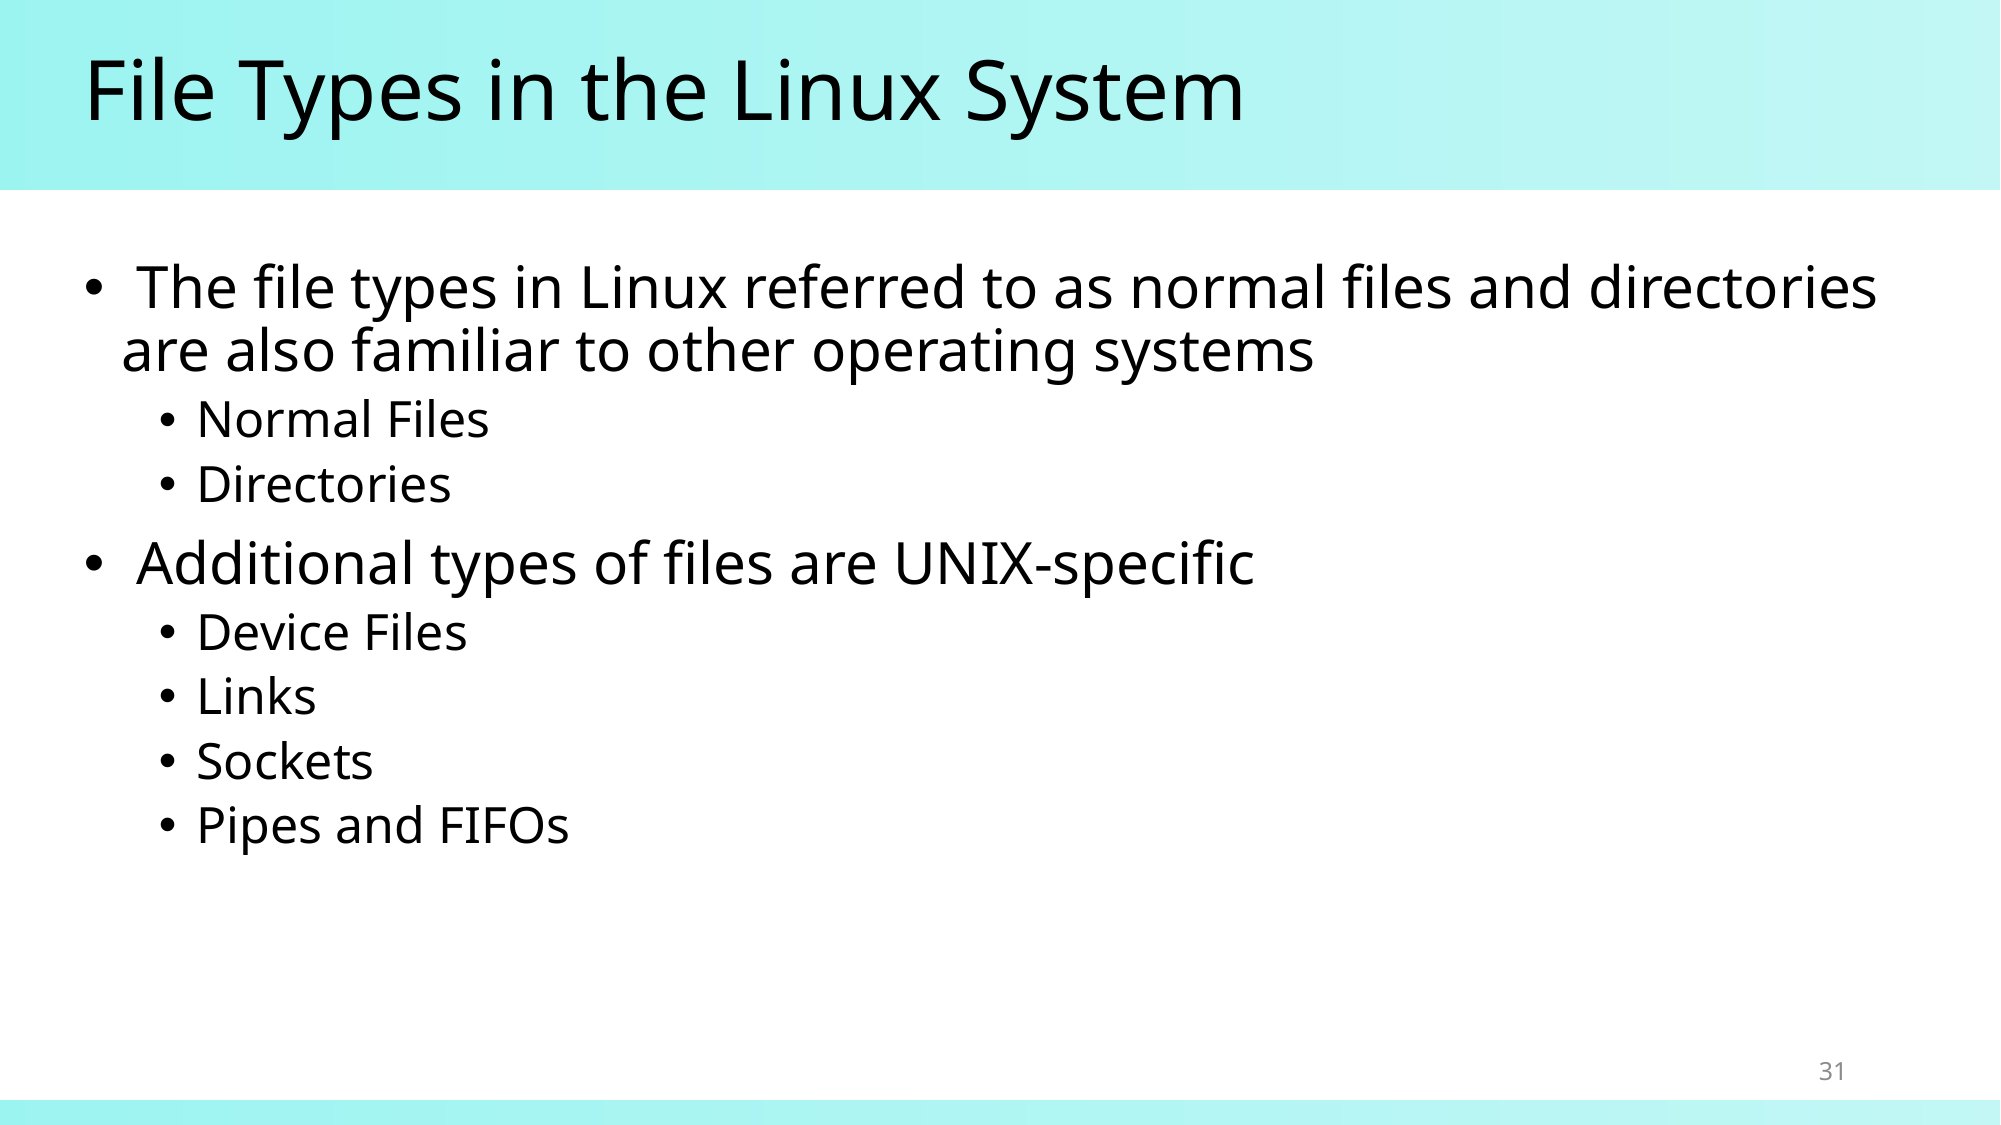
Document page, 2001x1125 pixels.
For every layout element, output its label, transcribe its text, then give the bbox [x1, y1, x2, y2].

title File Types in the Linux System [68, 40, 1957, 146]
list The file types in Linux referred to as normal files and directories are also familiar to other operating systems Normal Files Directories Additional types of files are UNIX-specific Device Files Links Sockets Pipes and FIFOs [68, 251, 1957, 1014]
slide_number 31 [1412, 1042, 1863, 1103]
